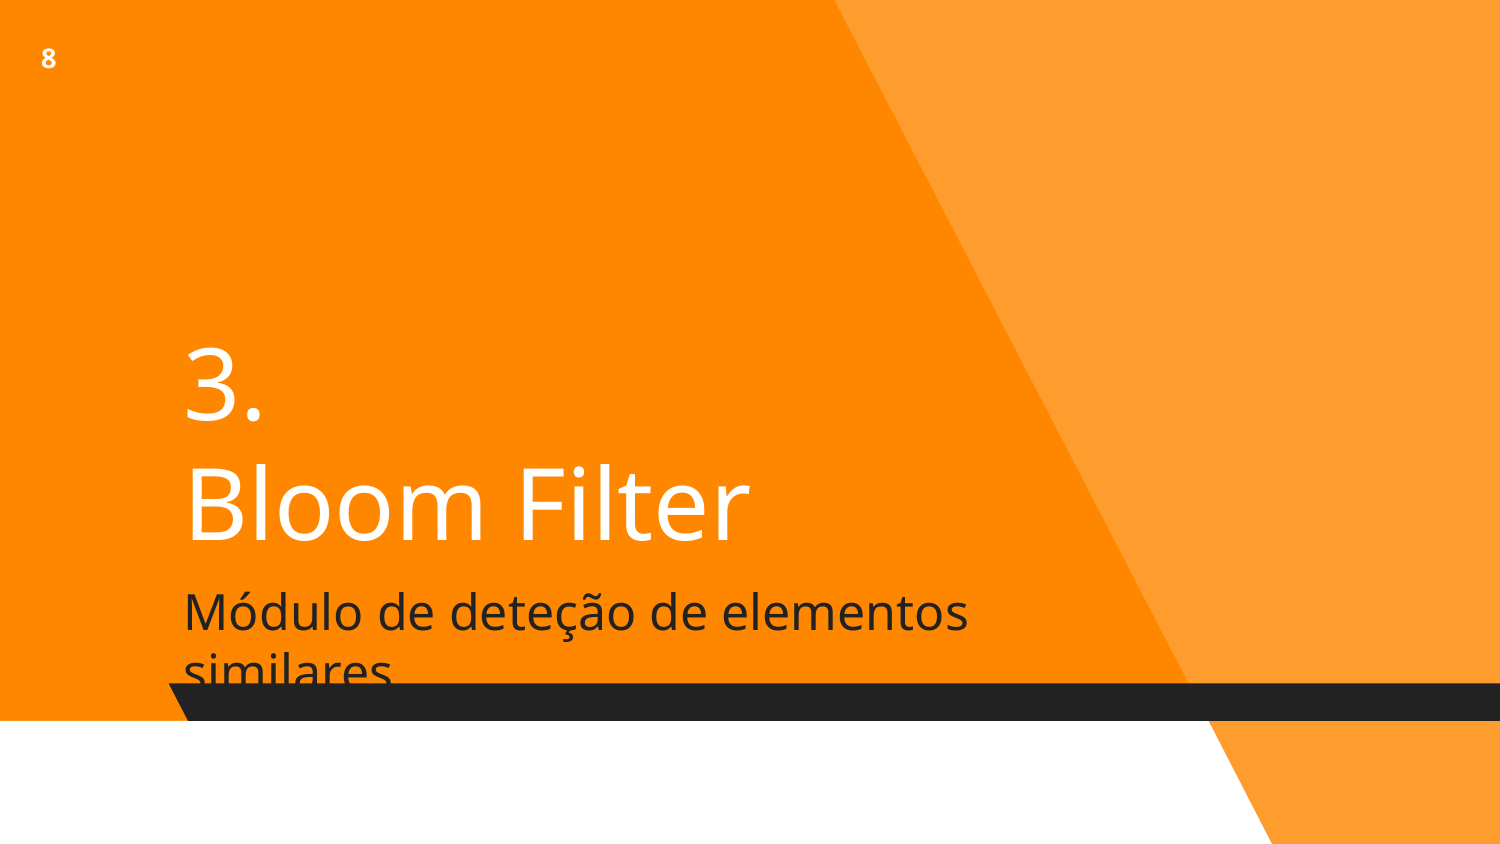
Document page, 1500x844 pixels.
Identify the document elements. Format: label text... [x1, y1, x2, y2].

title 3. Bloom Filter [168, 384, 1025, 565]
slide_number 8 [0, 0, 98, 121]
subtitle Módulo de deteção de elementos similares [168, 565, 1179, 660]
